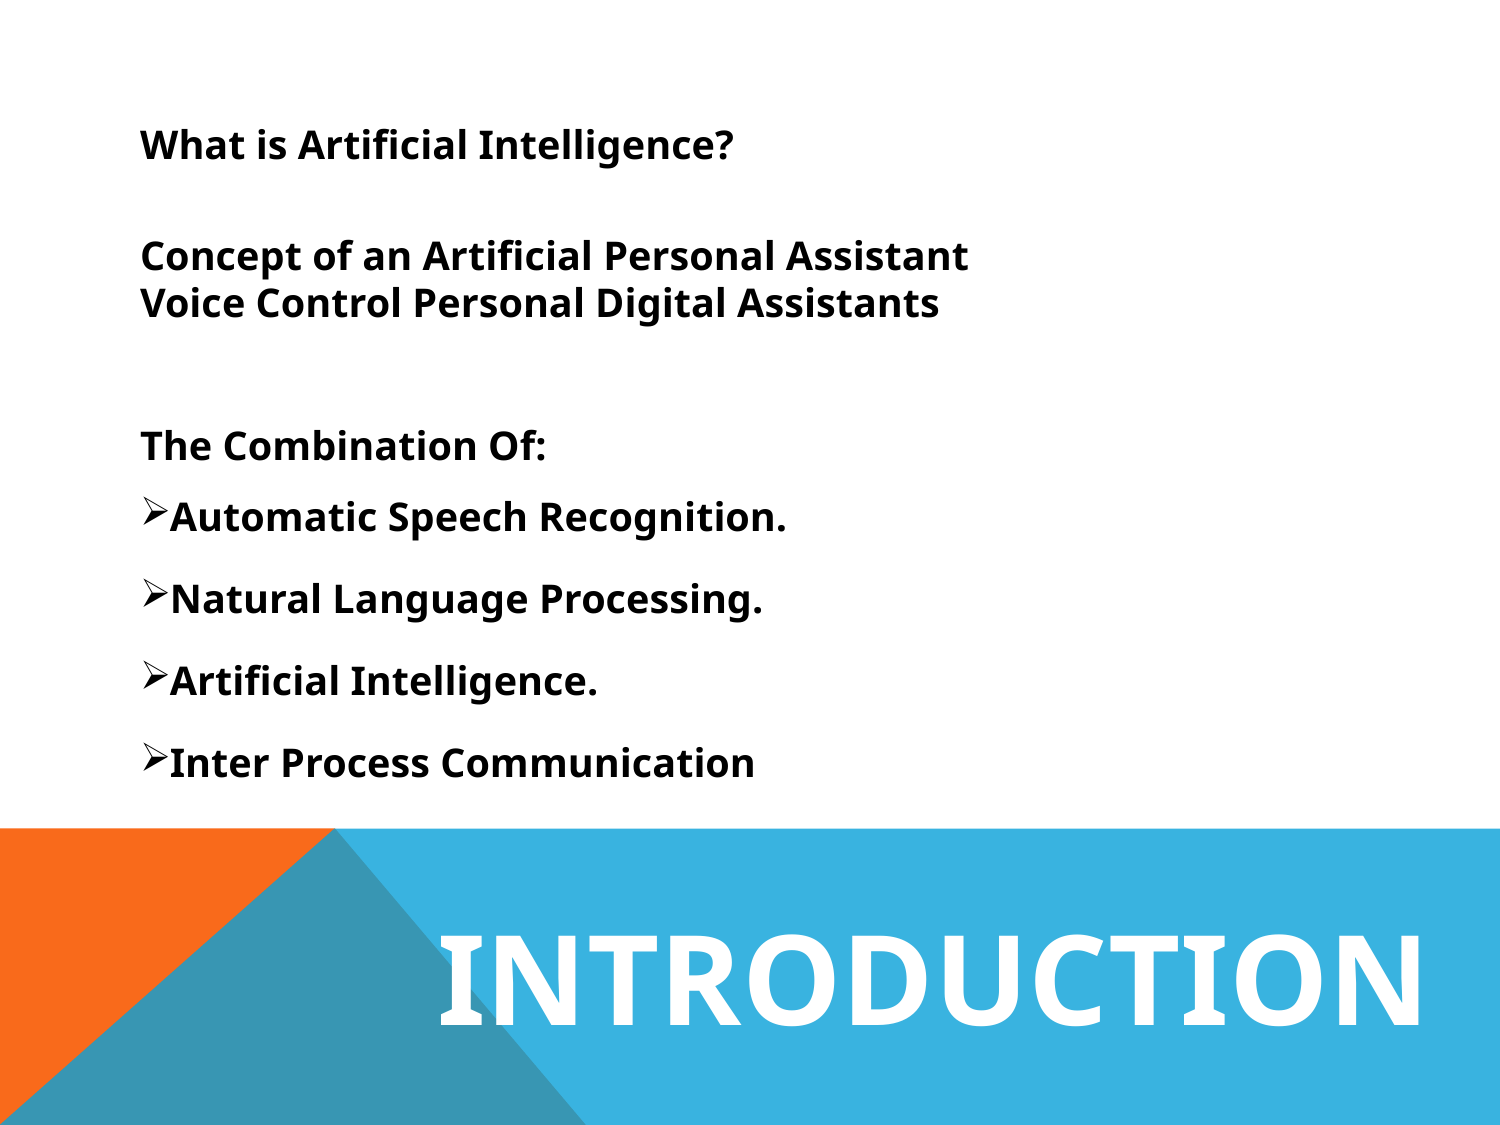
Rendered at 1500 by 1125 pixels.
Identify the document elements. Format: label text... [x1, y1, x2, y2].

list What is Artificial Intelligence? Concept of an Artificial Personal Assistant Voice Control Personal Digital Assistants The Combination Of: Automatic Speech Recognition. Natural Language Processing. Artificial Intelligence. Inter Process Communication [125, 112, 1359, 795]
title INTRODUCTION [112, 862, 1447, 1088]
